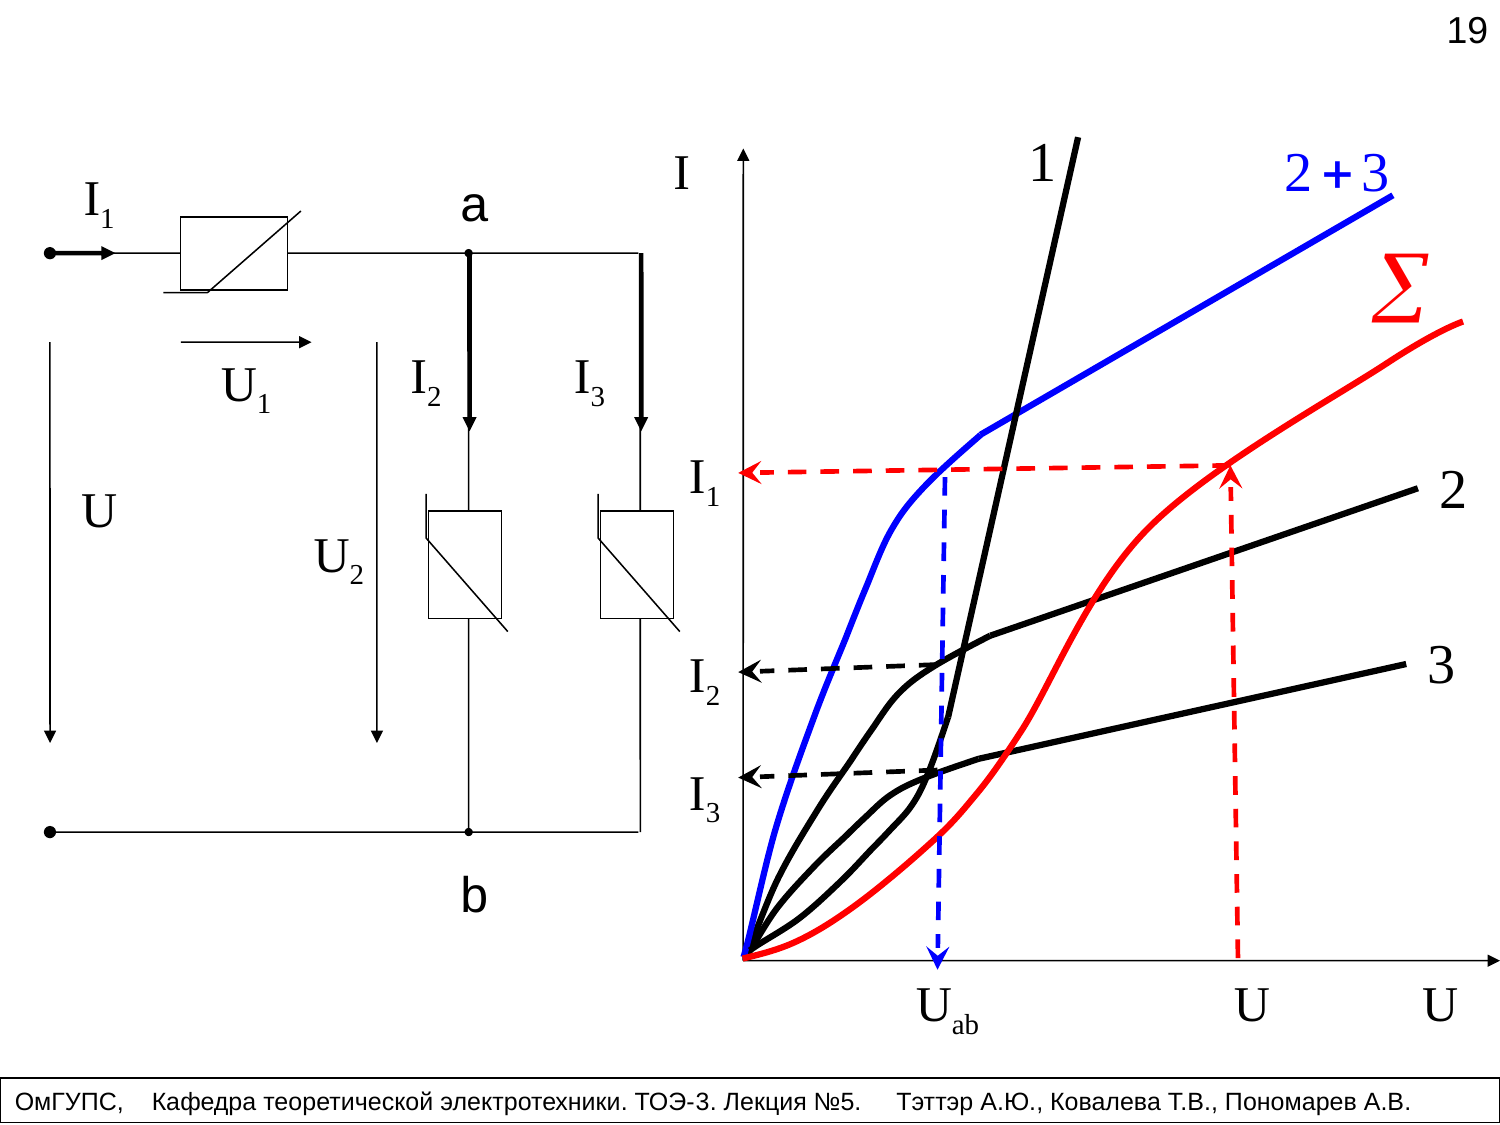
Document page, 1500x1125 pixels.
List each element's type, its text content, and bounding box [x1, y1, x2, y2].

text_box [1030, 136, 1055, 186]
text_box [1425, 639, 1457, 691]
text_box ОмГУПС, Кафедра теоретической электротехники. ТОЭ-3. Лекция №5. Тэттэр А.Ю., Ковалева Т.В., Пономарев А.В. [0, 1077, 923, 1123]
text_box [1082, 251, 1450, 902]
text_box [597, 160, 744, 250]
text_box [687, 251, 744, 902]
text_box 19 [1435, 0, 1500, 51]
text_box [1281, 147, 1390, 199]
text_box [1082, 160, 1500, 1040]
text_box ОмГУПС, Кафедра теоретической электротехники. ТОЭ-3. Лекция №5. Тэттэр А.Ю., Ковалева Т.В., Пономарев А.В. [1227, 1077, 1500, 1123]
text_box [749, 136, 1079, 951]
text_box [929, 1068, 1223, 1125]
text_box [1368, 250, 1467, 330]
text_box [49, 163, 680, 932]
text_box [846, 909, 1317, 1060]
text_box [1435, 465, 1470, 514]
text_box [597, 908, 841, 1040]
